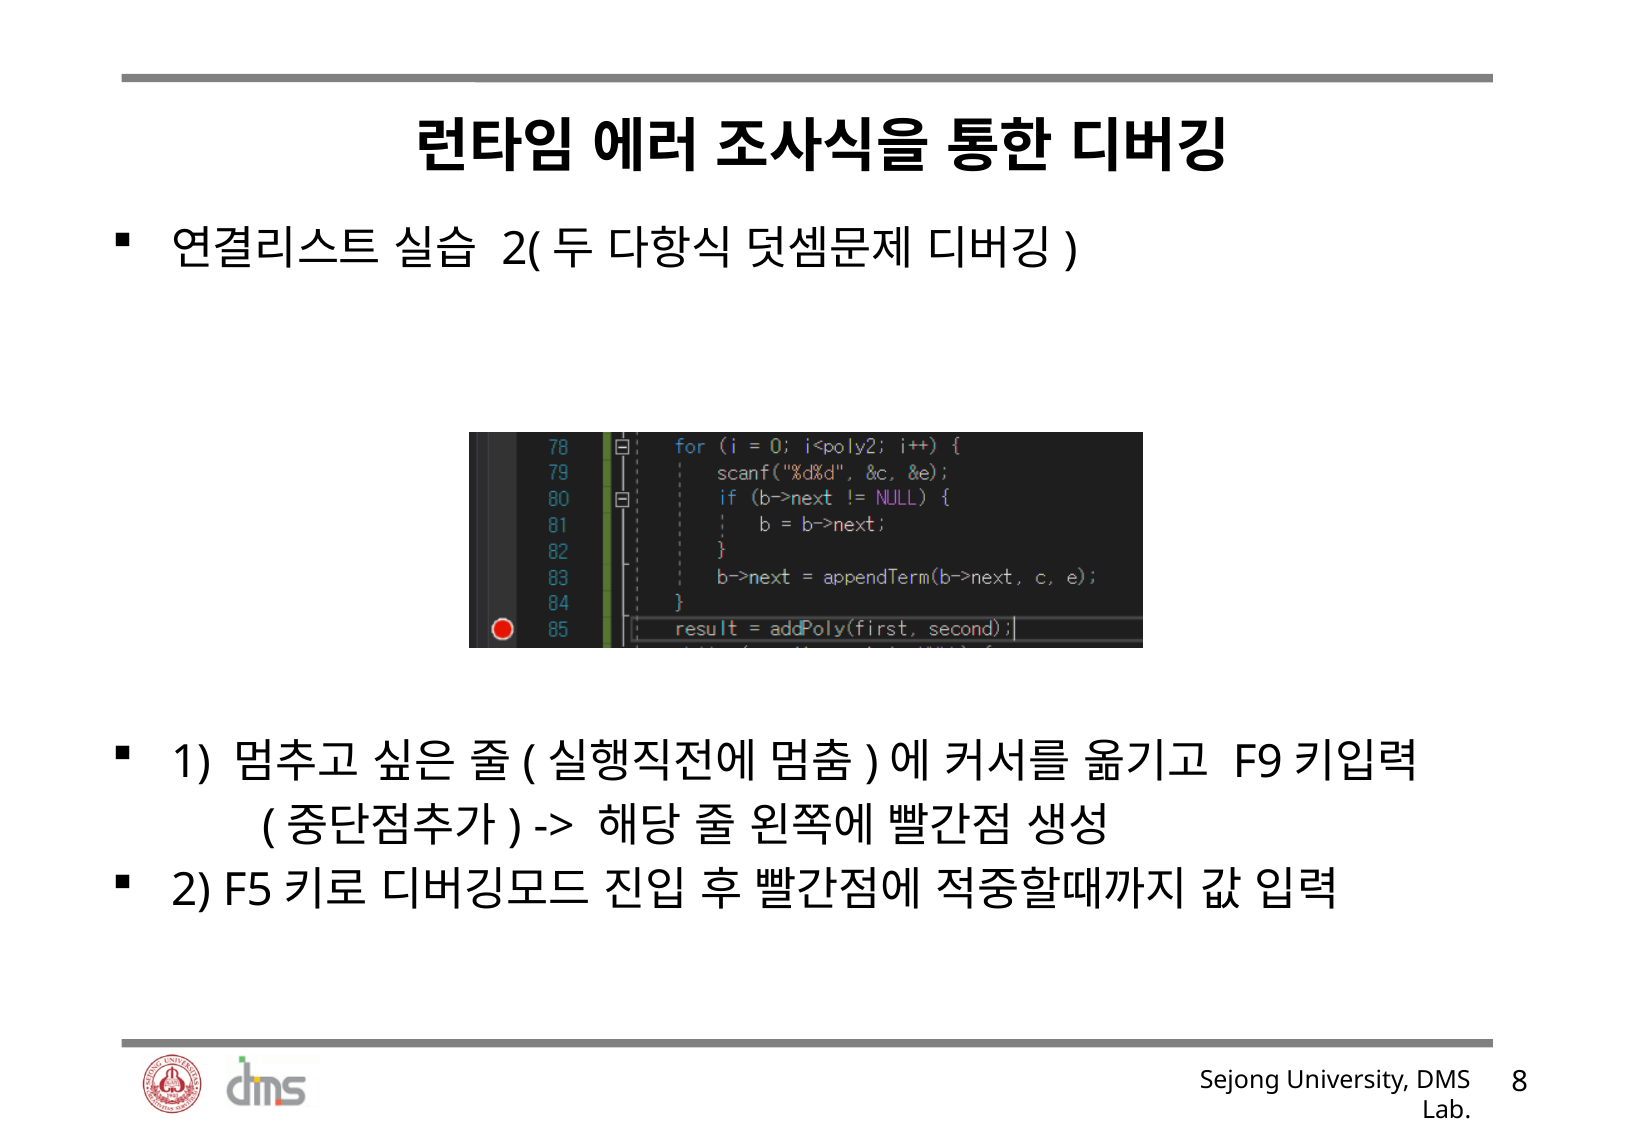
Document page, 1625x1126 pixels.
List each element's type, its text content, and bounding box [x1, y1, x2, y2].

slide_number 7 [1163, 1054, 1544, 1112]
picture [226, 1054, 320, 1108]
title 런타임 에러 조사식을 통한 디버깅 [94, 89, 1552, 197]
picture [469, 432, 1143, 648]
list 연결리스트 실습 2(두 다항식 덧셈문제 디버깅) 1) 멈추고 싶은 줄(실행직전에 멈춤)에 커서를 옮기고 F9키입력 (중단점추가) -> 해당 줄 왼쪽에 빨간점 생성 2) F5키로 디버깅모드 진입 후 빨간점에 적중할때까지 값 입력 [96, 210, 1551, 1027]
picture [142, 1054, 202, 1114]
